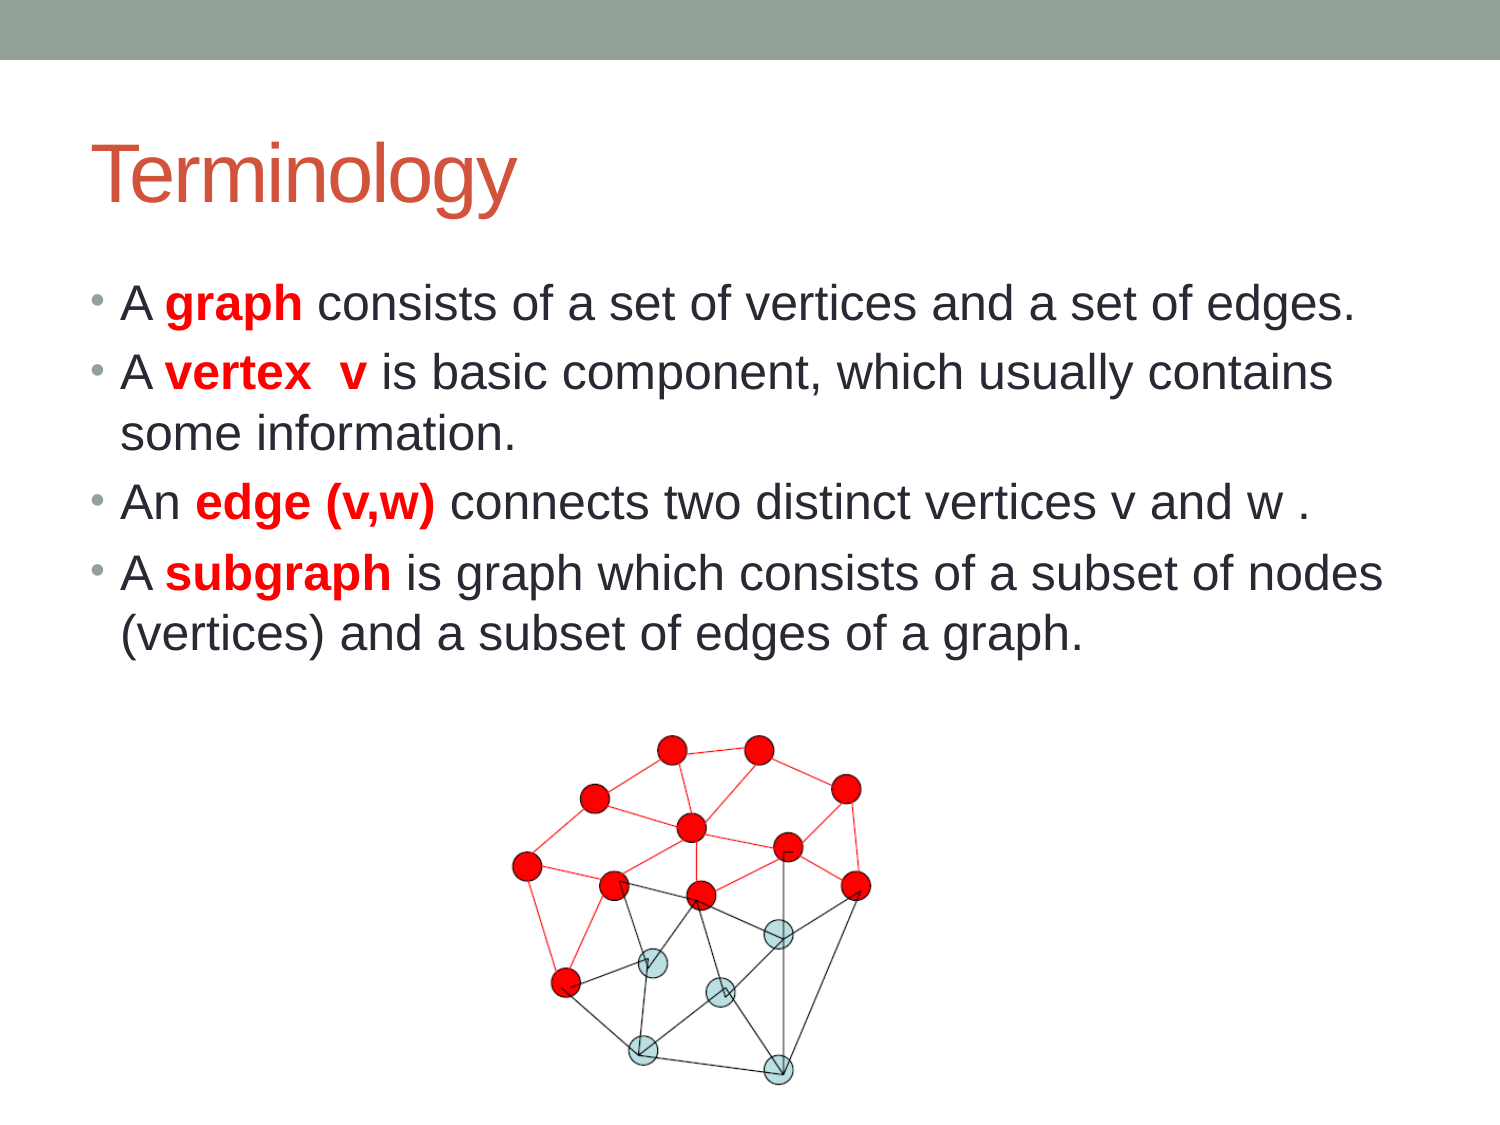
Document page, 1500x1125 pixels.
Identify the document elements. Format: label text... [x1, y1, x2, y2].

picture [462, 712, 905, 1089]
list A graph consists of a set of vertices and a set of edges. A vertex v is basic component, which usually contains some information. An edge (v,w) connects two distinct vertices v and w . A subgraph is graph which consists of a subset of nodes (vertices) and a subset of edges of a graph. [75, 262, 1425, 1063]
title Terminology [75, 87, 1425, 250]
